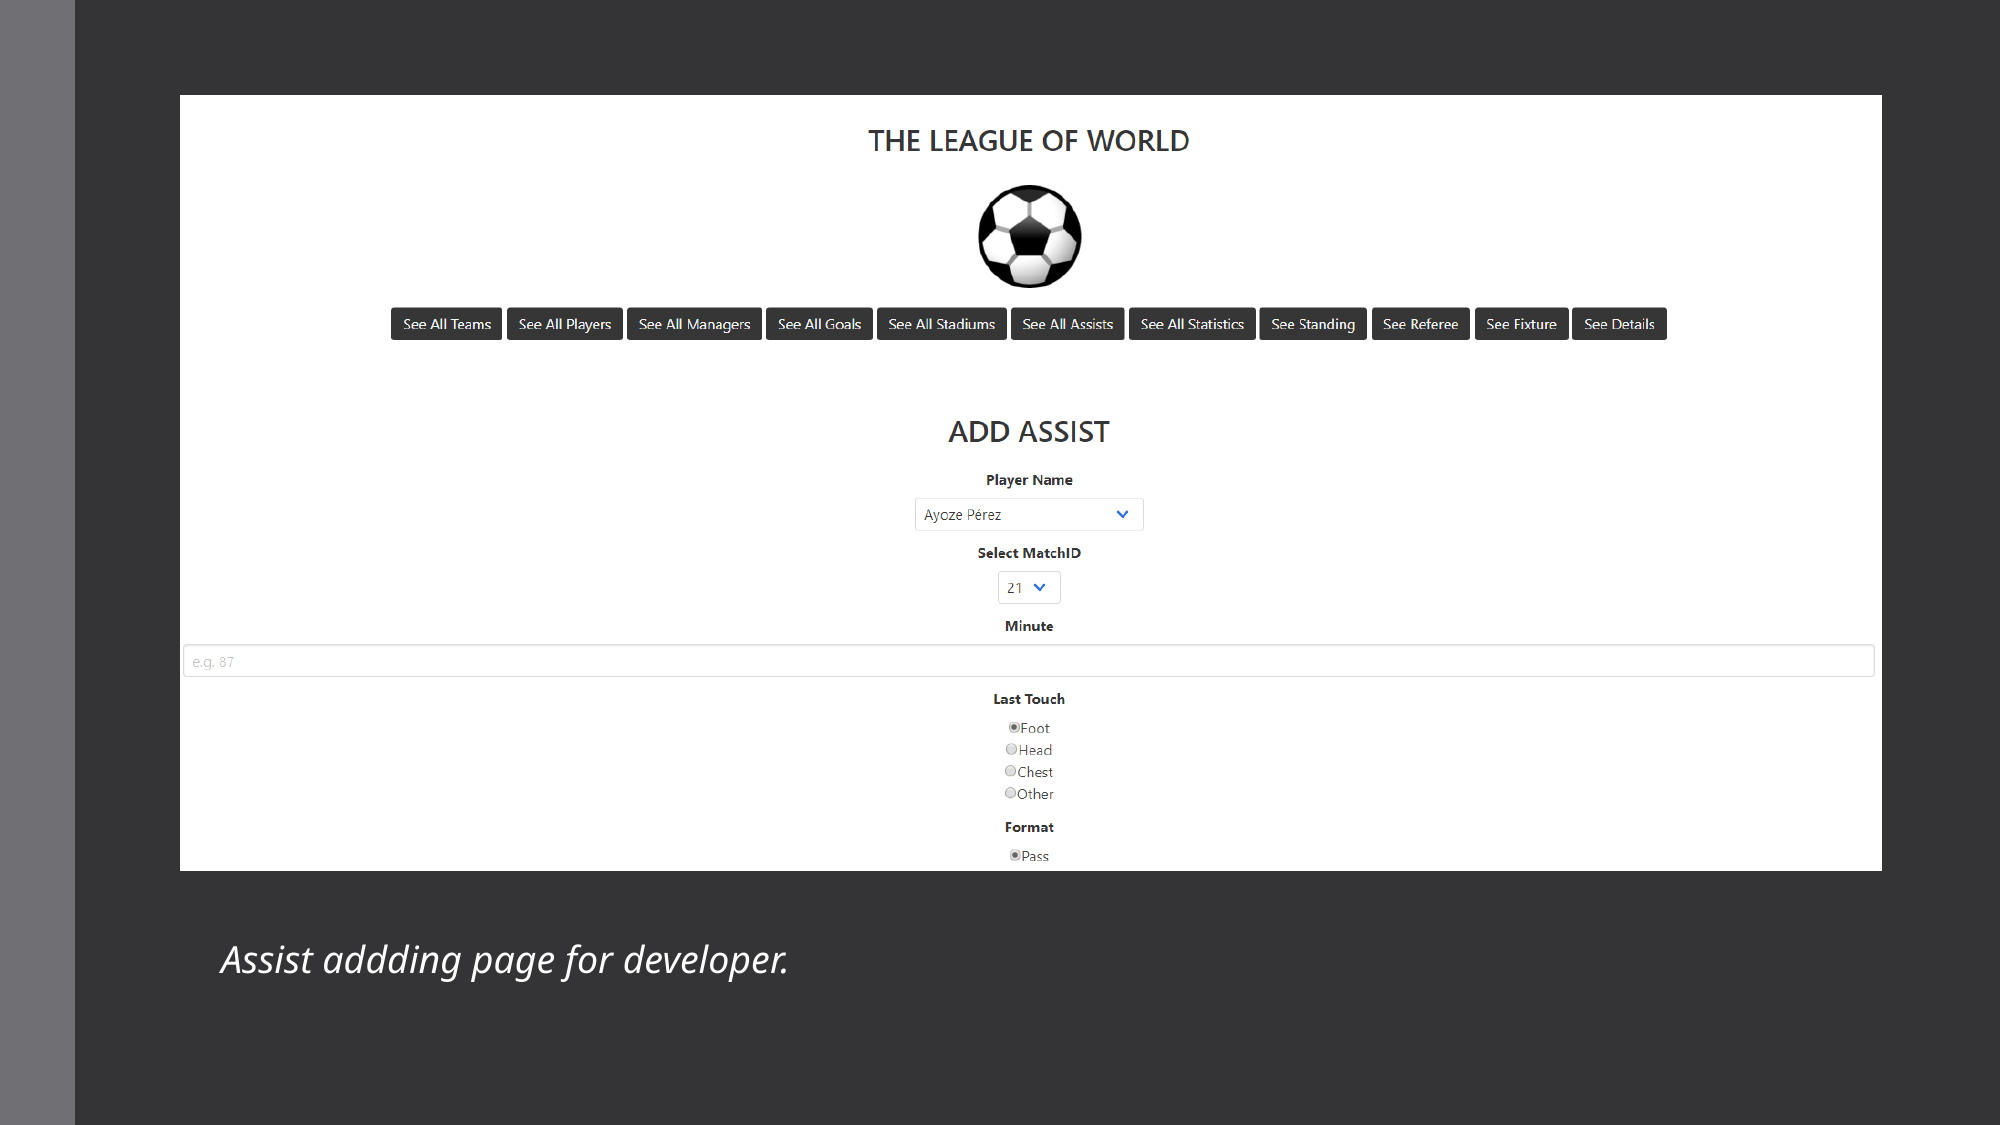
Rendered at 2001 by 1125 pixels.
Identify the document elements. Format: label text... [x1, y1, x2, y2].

text_box Assist addding page for developer. [206, 928, 1862, 989]
picture [180, 95, 1882, 871]
